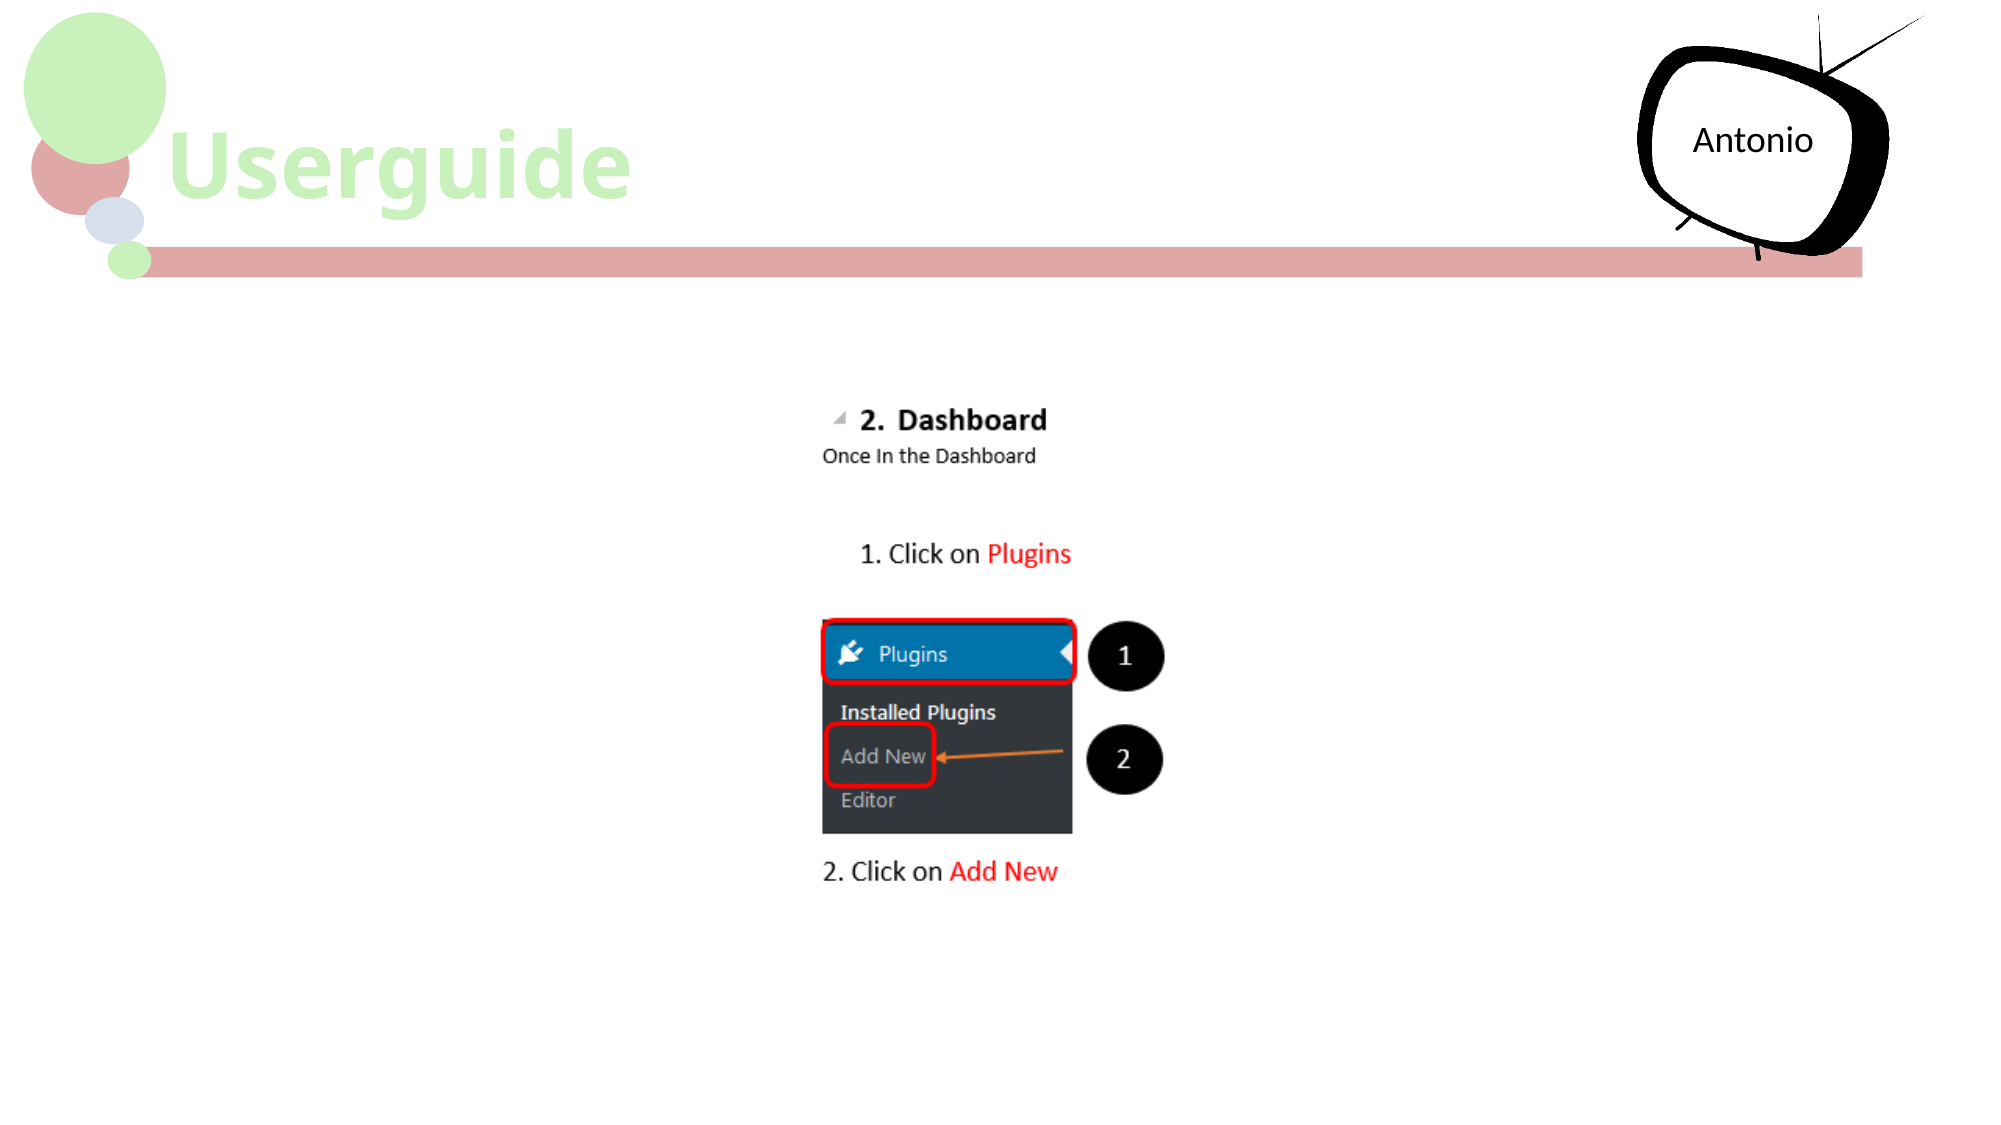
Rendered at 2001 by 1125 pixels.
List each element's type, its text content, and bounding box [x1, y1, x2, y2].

text_box Antonio [1678, 107, 1835, 168]
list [781, 396, 1218, 917]
title Userguide [150, 59, 1863, 278]
picture [1637, 12, 1927, 261]
